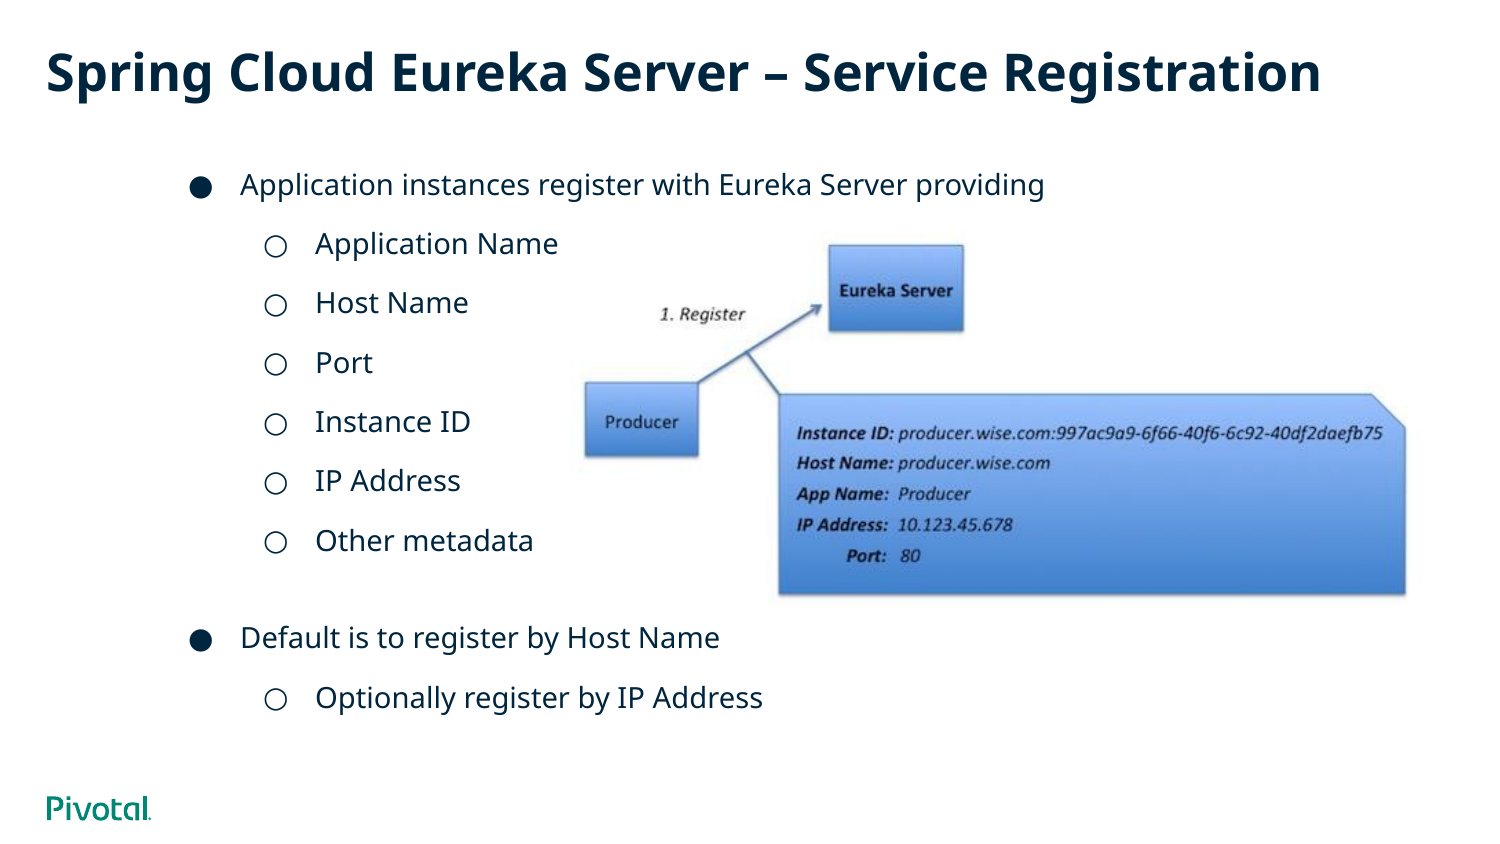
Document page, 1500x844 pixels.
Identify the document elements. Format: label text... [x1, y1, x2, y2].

text_box [570, 230, 1421, 613]
title Spring Cloud Eureka Server – Service Registration [31, 24, 1453, 90]
list Application instances register with Eureka Server providing Application Name Host Name Port Instance ID IP Address Other metadata Default is to register by Host Name Optionally register by IP Address [150, 147, 1354, 767]
